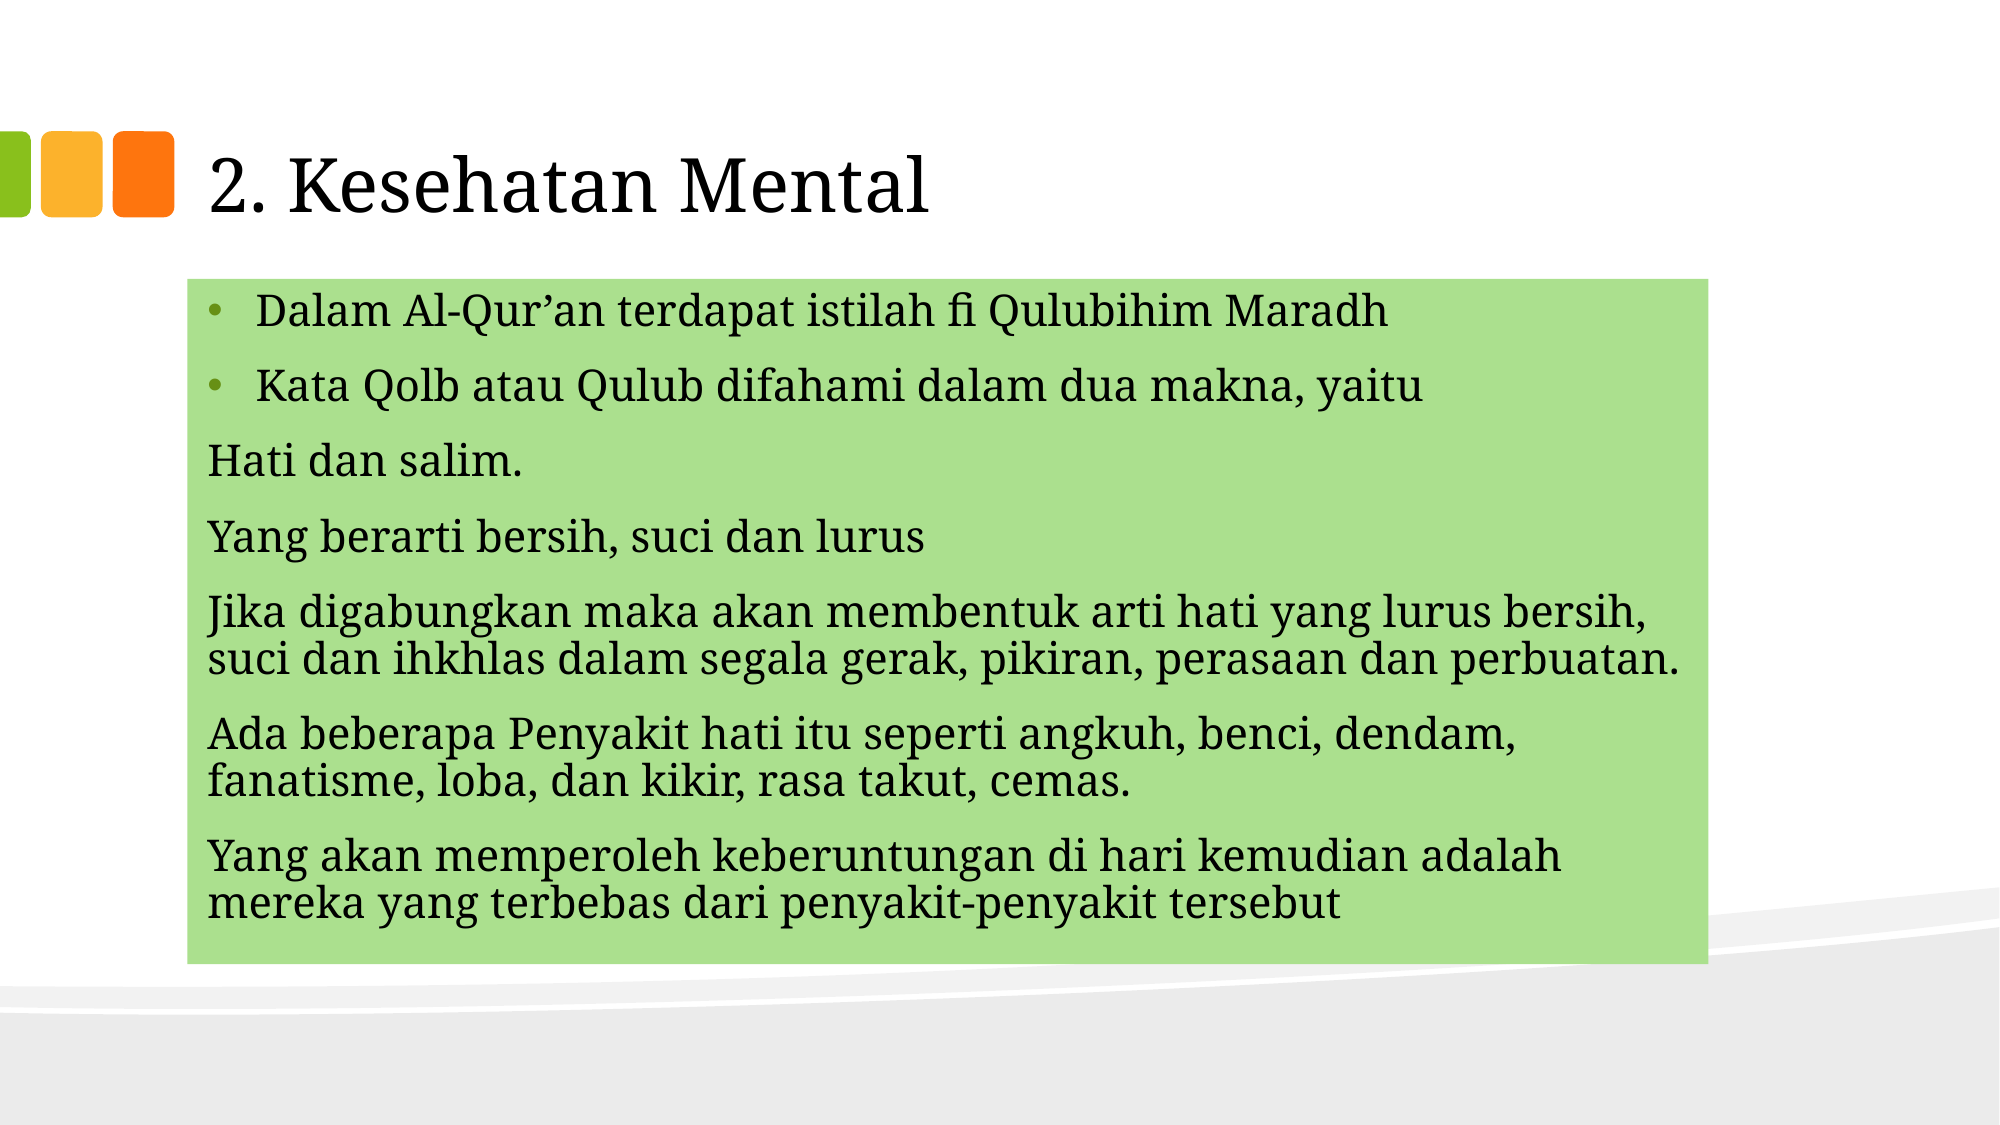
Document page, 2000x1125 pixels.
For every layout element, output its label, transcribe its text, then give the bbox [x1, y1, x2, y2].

list Dalam Al-Qur’an terdapat istilah fi Qulubihim Maradh Kata Qolb atau Qulub difahami dalam dua makna, yaitu Hati dan salim. Yang berarti bersih, suci dan lurus Jika digabungkan maka akan membentuk arti hati yang lurus bersih, suci dan ihkhlas dalam segala gerak, pikiran, perasaan dan perbuatan. Ada beberapa Penyakit hati itu seperti angkuh, benci, dendam, fanatisme, loba, dan kikir, rasa takut, cemas. Yang akan memperoleh keberuntungan di hari kemudian adalah mereka yang terbebas dari penyakit-penyakit tersebut [187, 278, 1709, 965]
title 2. Kesehatan Mental [187, 24, 1787, 238]
